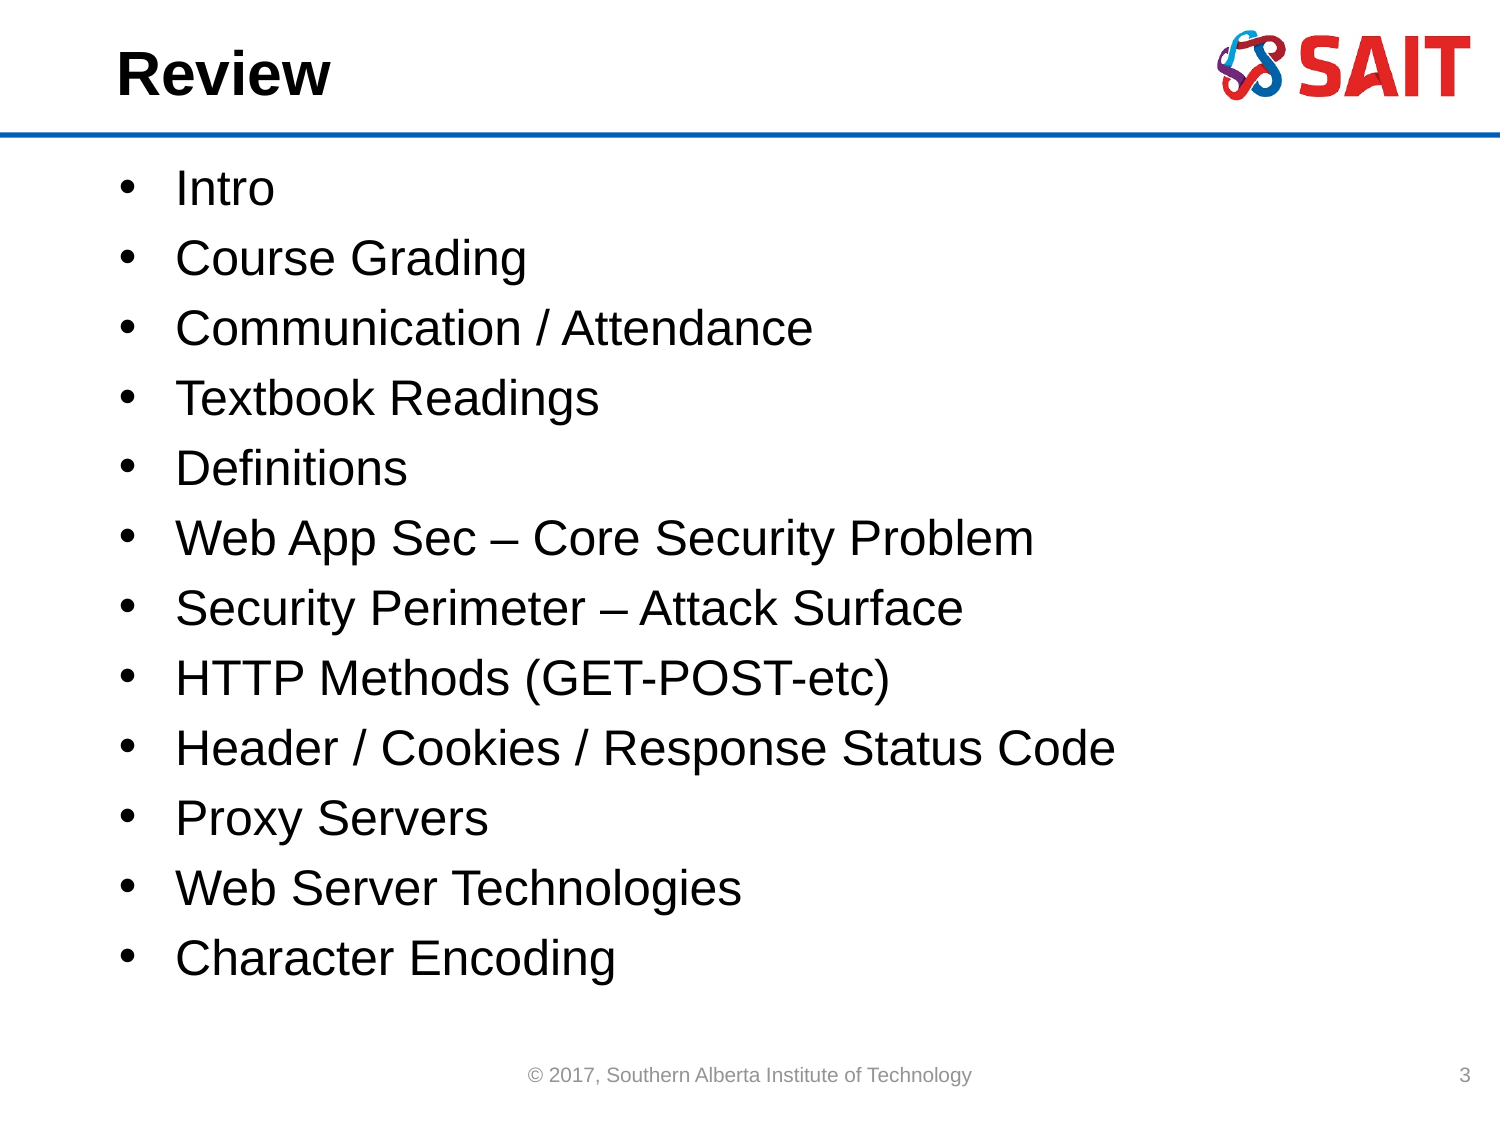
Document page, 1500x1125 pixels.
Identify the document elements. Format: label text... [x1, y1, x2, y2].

picture [1187, 0, 1500, 130]
list Intro Course Grading Communication / Attendance Textbook Readings Definitions Web App Sec – Core Security Problem Security Perimeter – Attack Surface HTTP Methods (GET-POST-etc) Header / Cookies / Response Status Code Proxy Servers Web Server Technologies Character Encoding [104, 148, 1391, 1020]
title Review [101, 25, 1200, 129]
